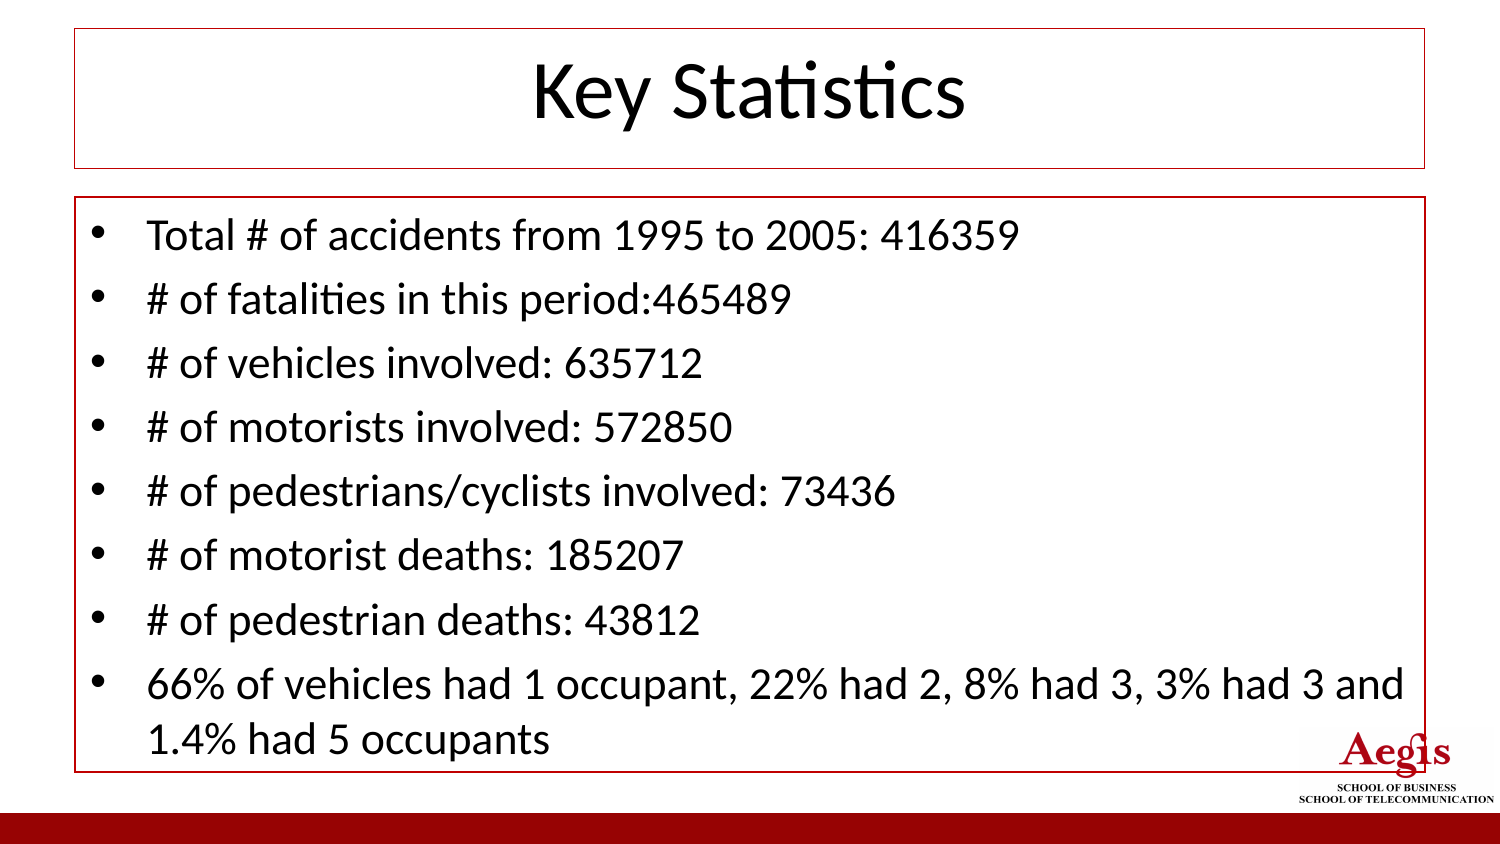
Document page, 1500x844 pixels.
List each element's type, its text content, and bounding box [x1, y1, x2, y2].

text_box Key Statistics [74, 28, 1425, 169]
list Total # of accidents from 1995 to 2005: 416359 # of fatalities in this period:465489 # of vehicles involved: 635712 # of motorists involved: 572850 # of pedestrians/cyclists involved: 73436 # of motorist deaths: 185207 # of pedestrian deaths: 43812 66% of vehicles had 1 occupant, 22% had 2, 8% had 3, 3% had 3 and 1.4% had 5 occupants [74, 196, 1426, 773]
picture [1299, 727, 1494, 803]
